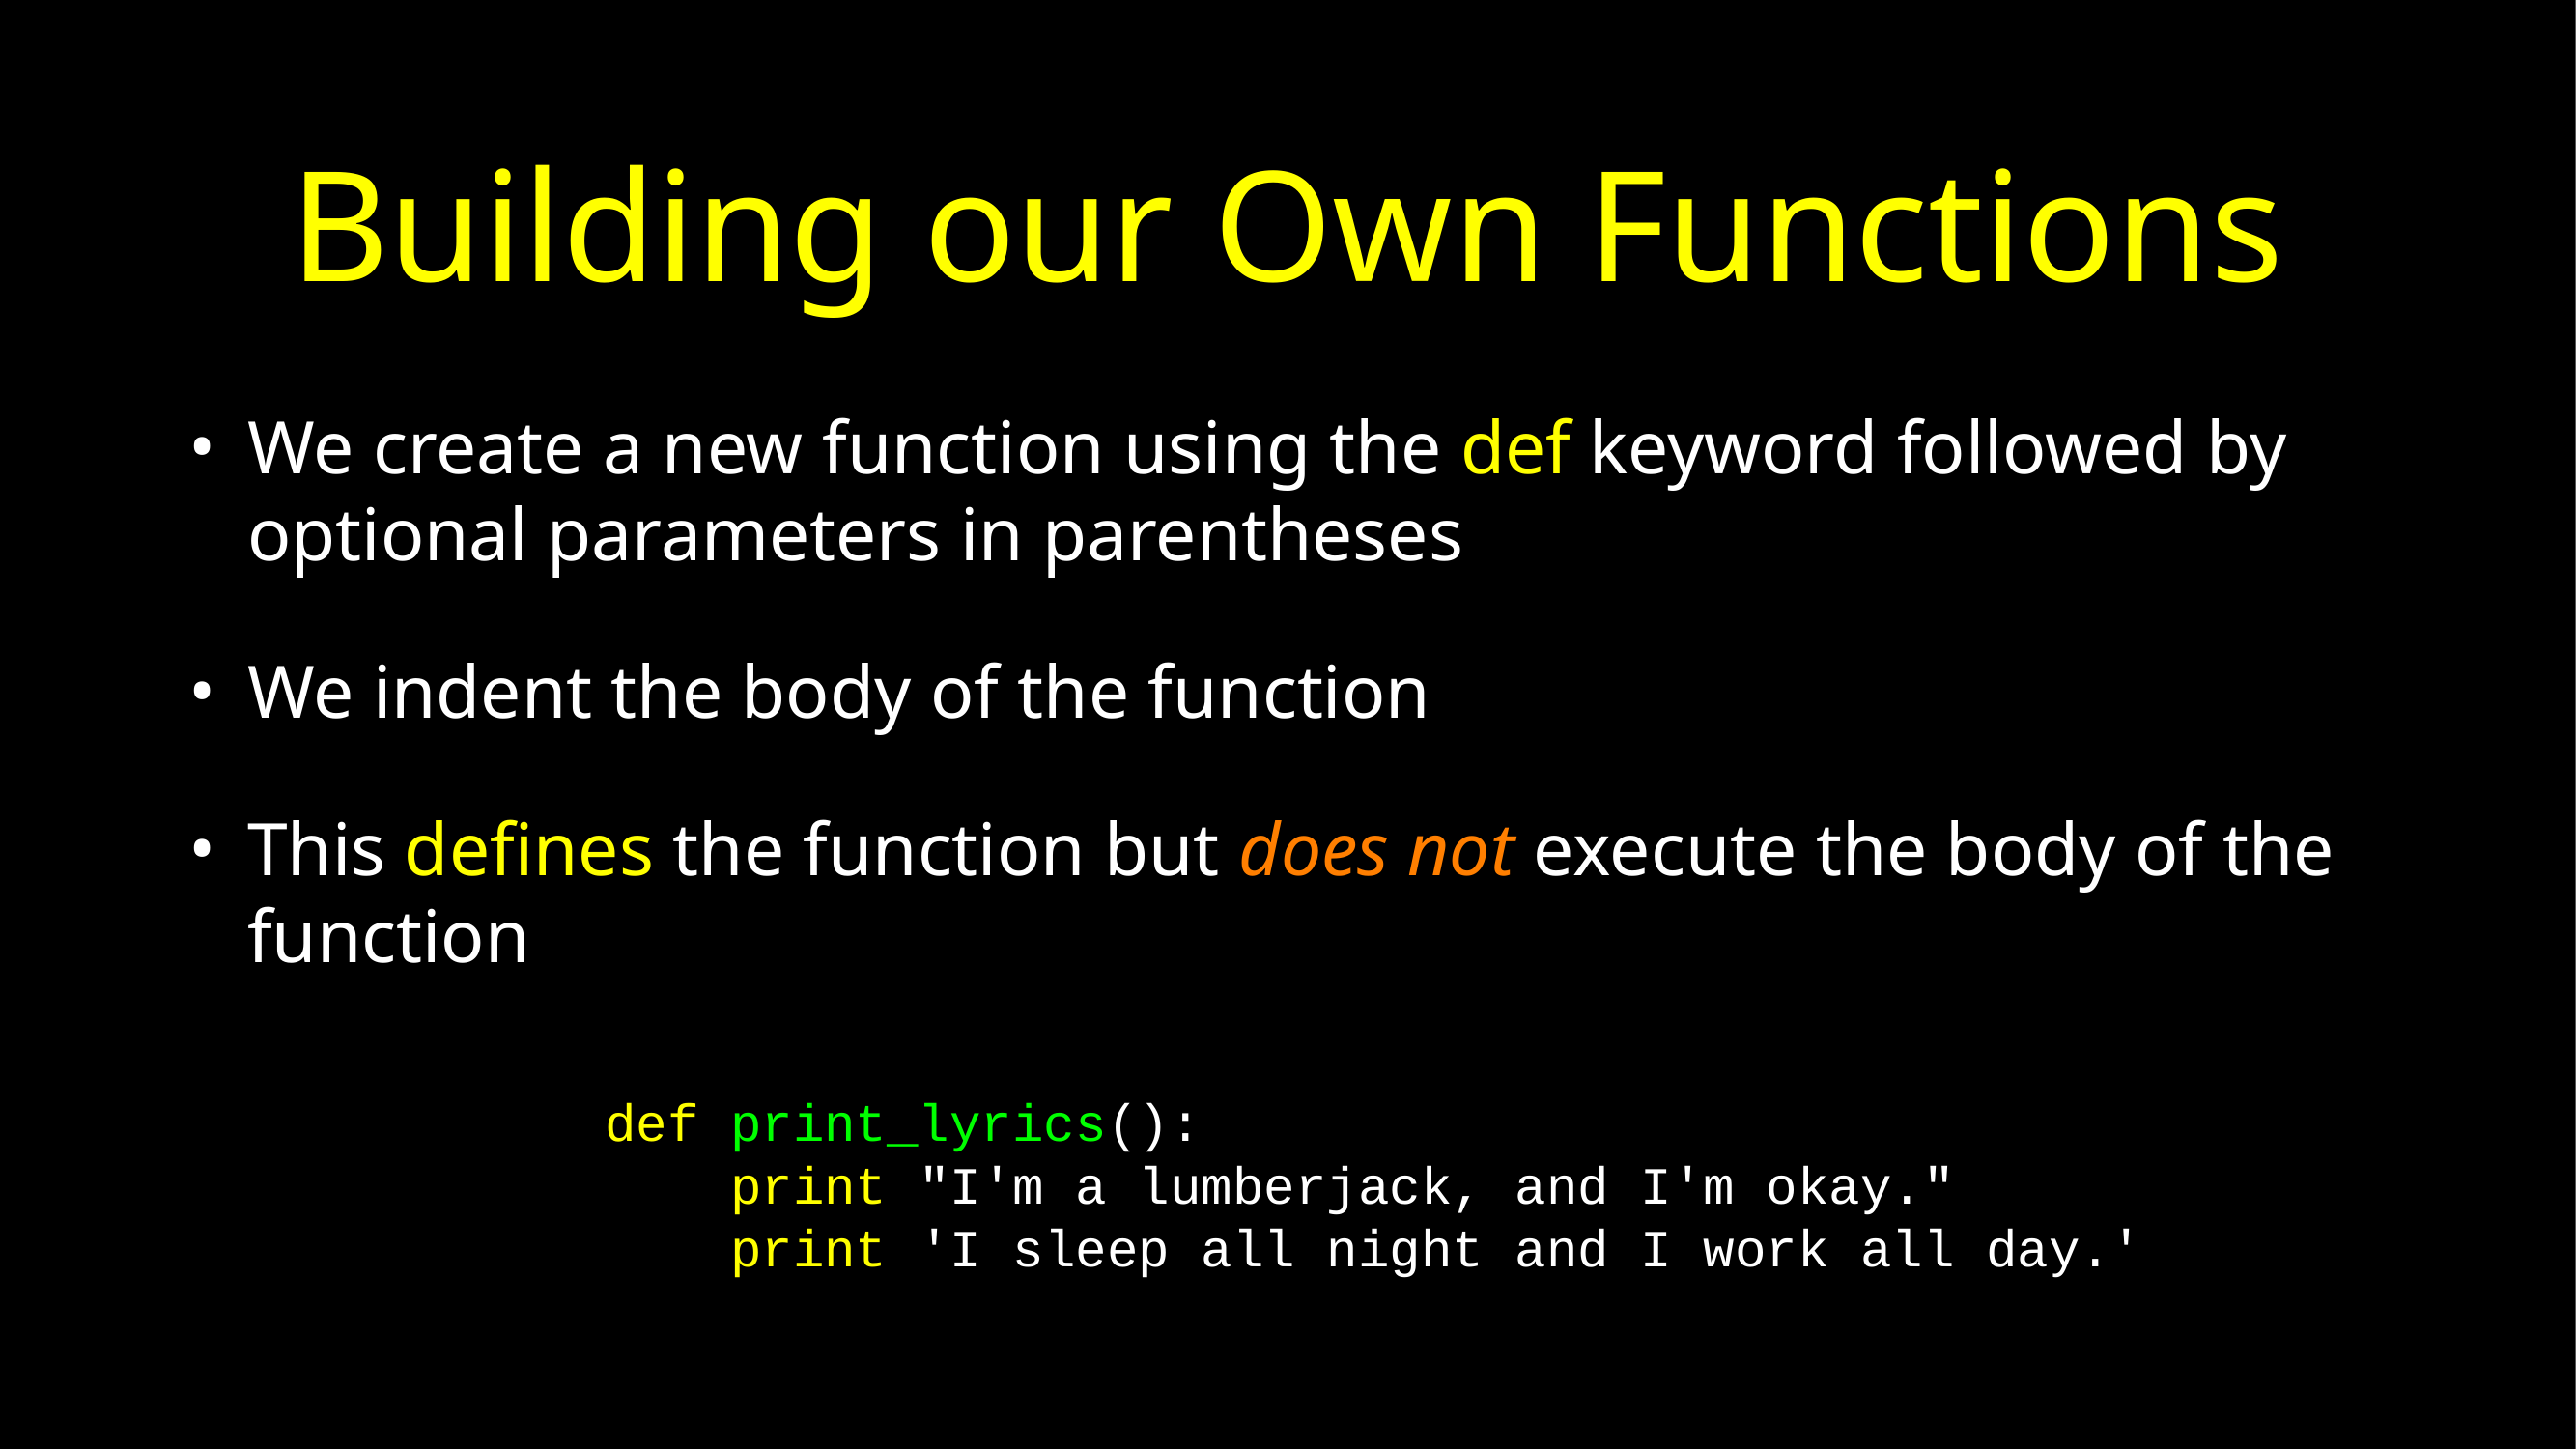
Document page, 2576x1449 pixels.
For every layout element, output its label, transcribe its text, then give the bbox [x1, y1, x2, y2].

text_box def print_lyrics(): print "I'm a lumberjack, and I'm okay." print 'I sleep all night and I work all day.' [605, 1051, 2180, 1315]
list We create a new function using the def keyword followed by optional parameters in parentheses We indent the body of the function This defines the function but does not execute the body of the function [123, 412, 2441, 966]
title Building our Own Functions [183, 38, 2391, 403]
